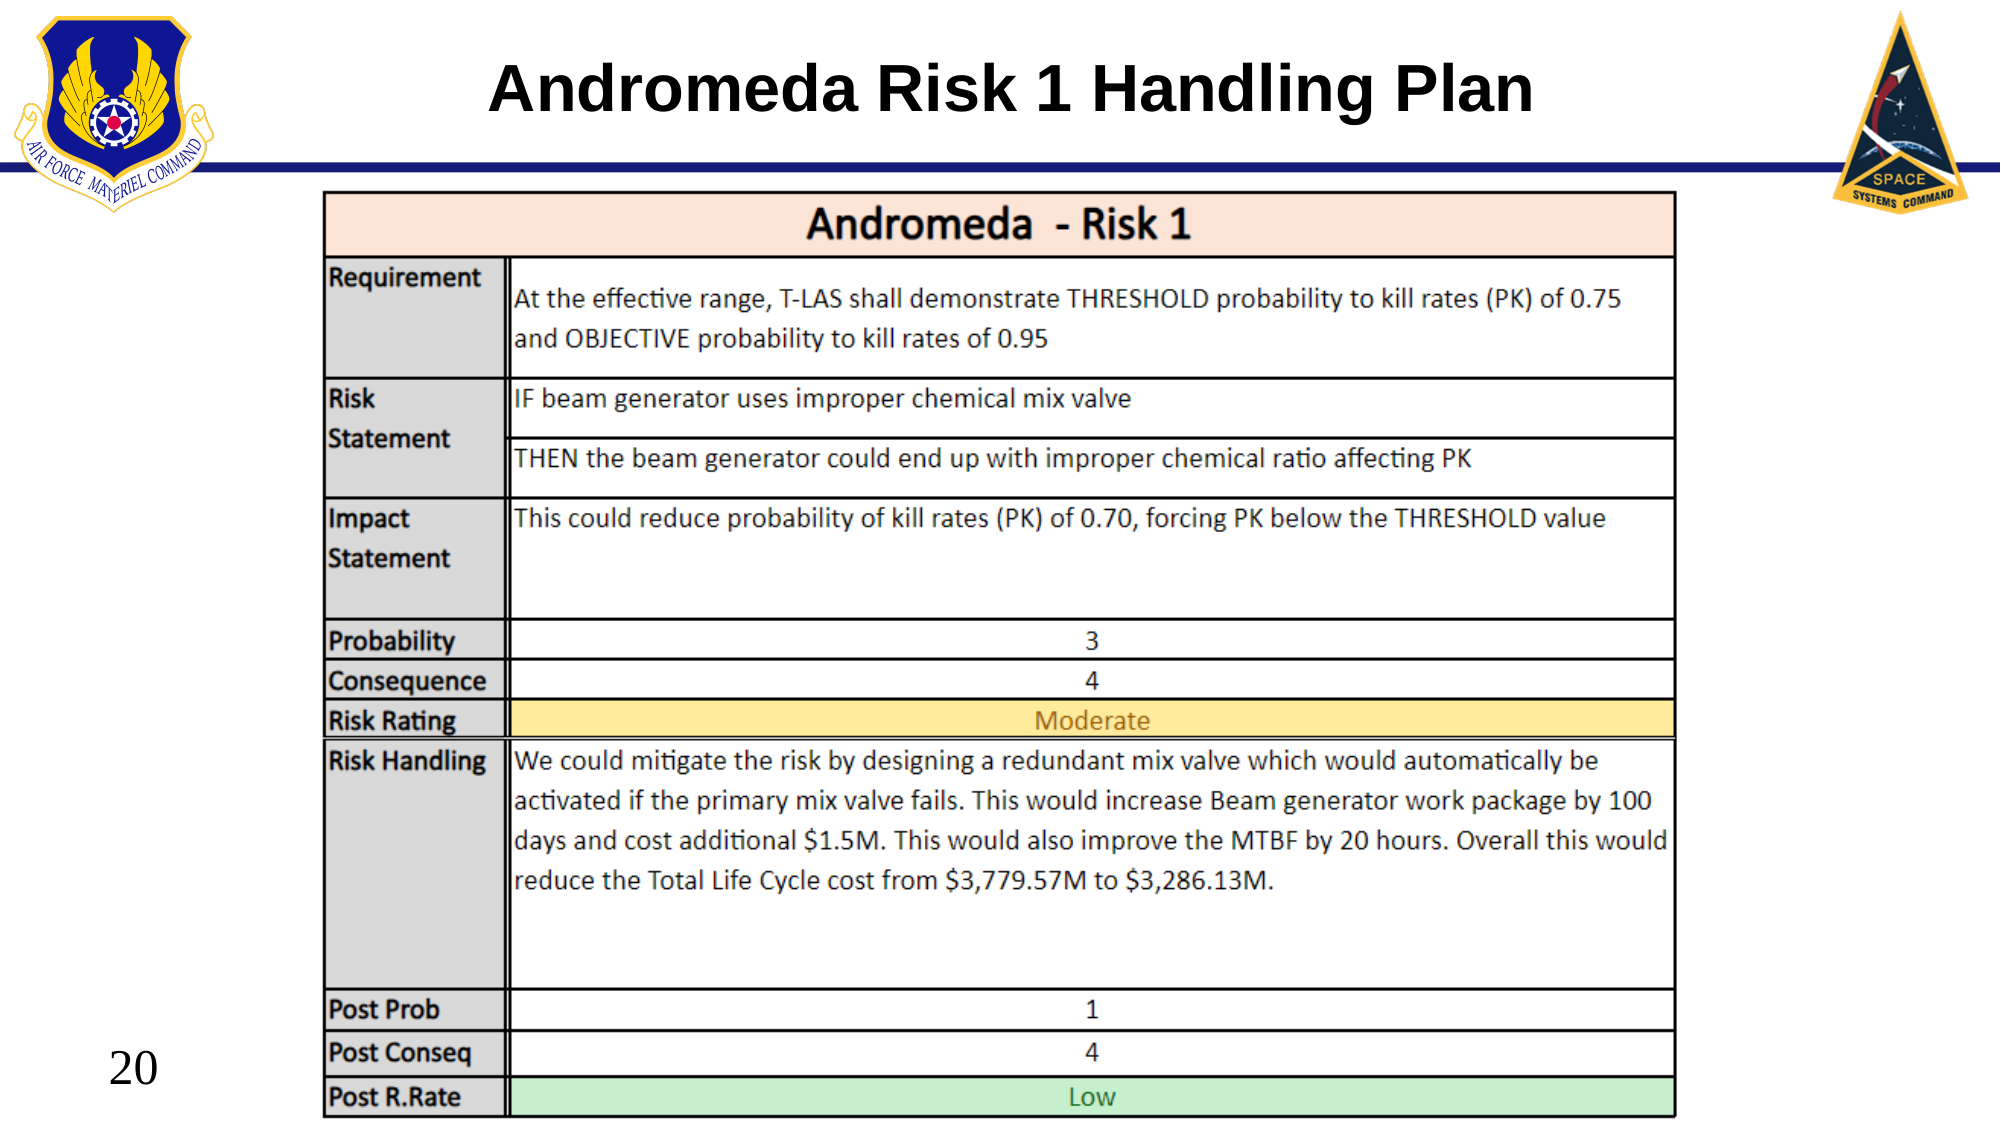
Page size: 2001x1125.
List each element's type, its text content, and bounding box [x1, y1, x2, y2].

picture [1787, 0, 2001, 226]
picture [14, 16, 214, 213]
text_box Andromeda Risk 1 Handling Plan [199, 36, 1844, 132]
picture [314, 182, 1686, 1125]
